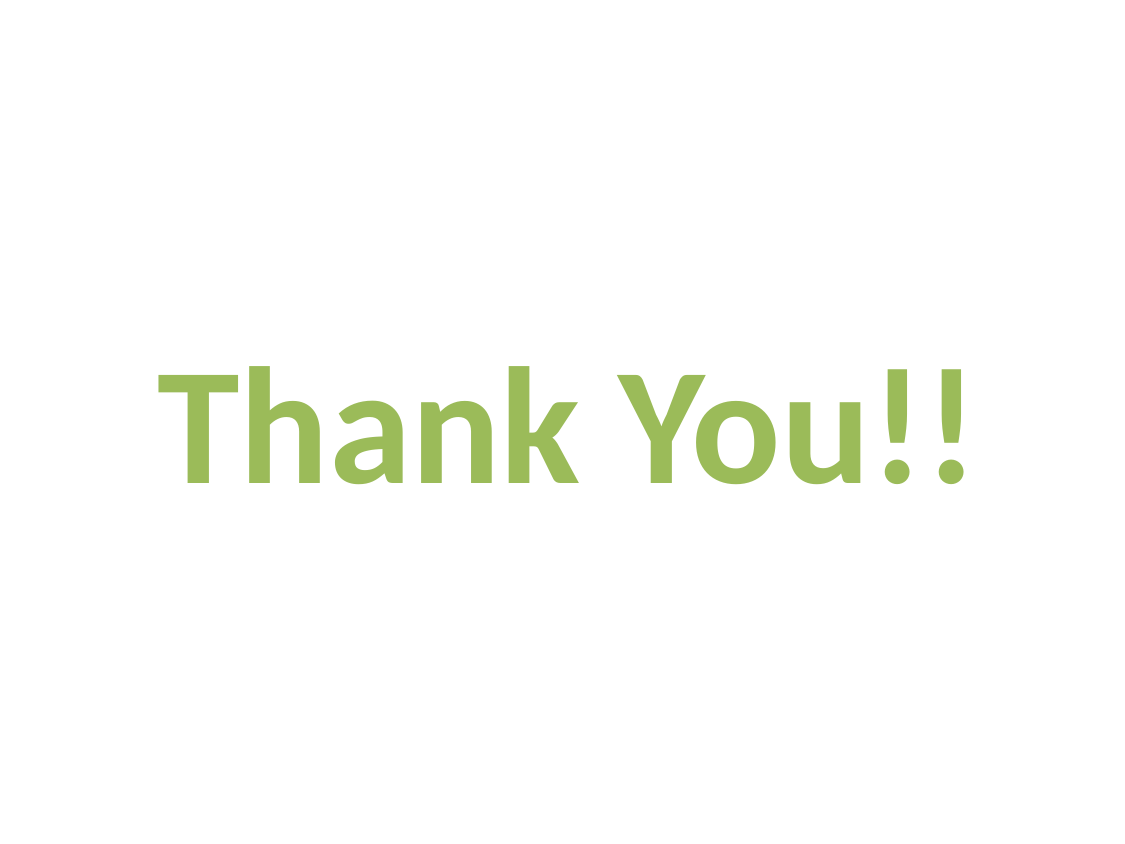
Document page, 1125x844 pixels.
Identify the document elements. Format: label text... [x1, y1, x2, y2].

text_box Thank You!! [5, 309, 1125, 525]
